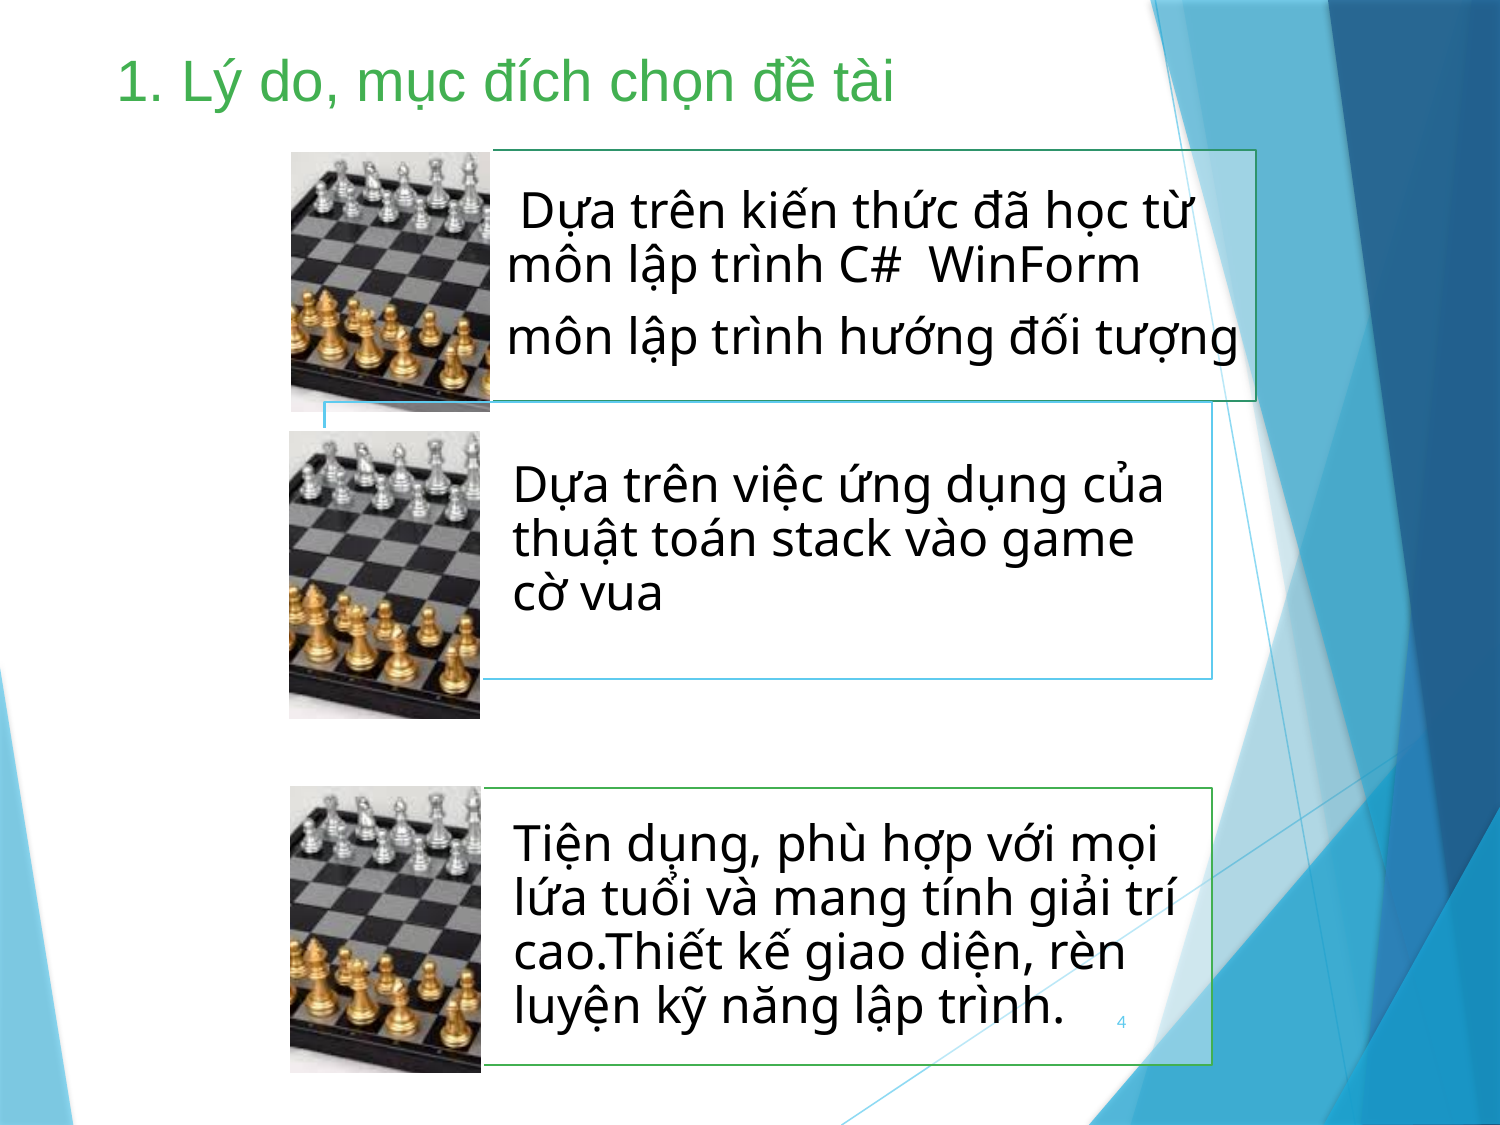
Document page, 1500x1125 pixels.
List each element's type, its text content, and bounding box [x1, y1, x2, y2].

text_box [288, 724, 1213, 1088]
text_box 1. Lý do, mục đích chọn đề tài [0, 35, 1050, 120]
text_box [286, 378, 1213, 725]
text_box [288, 149, 1263, 439]
